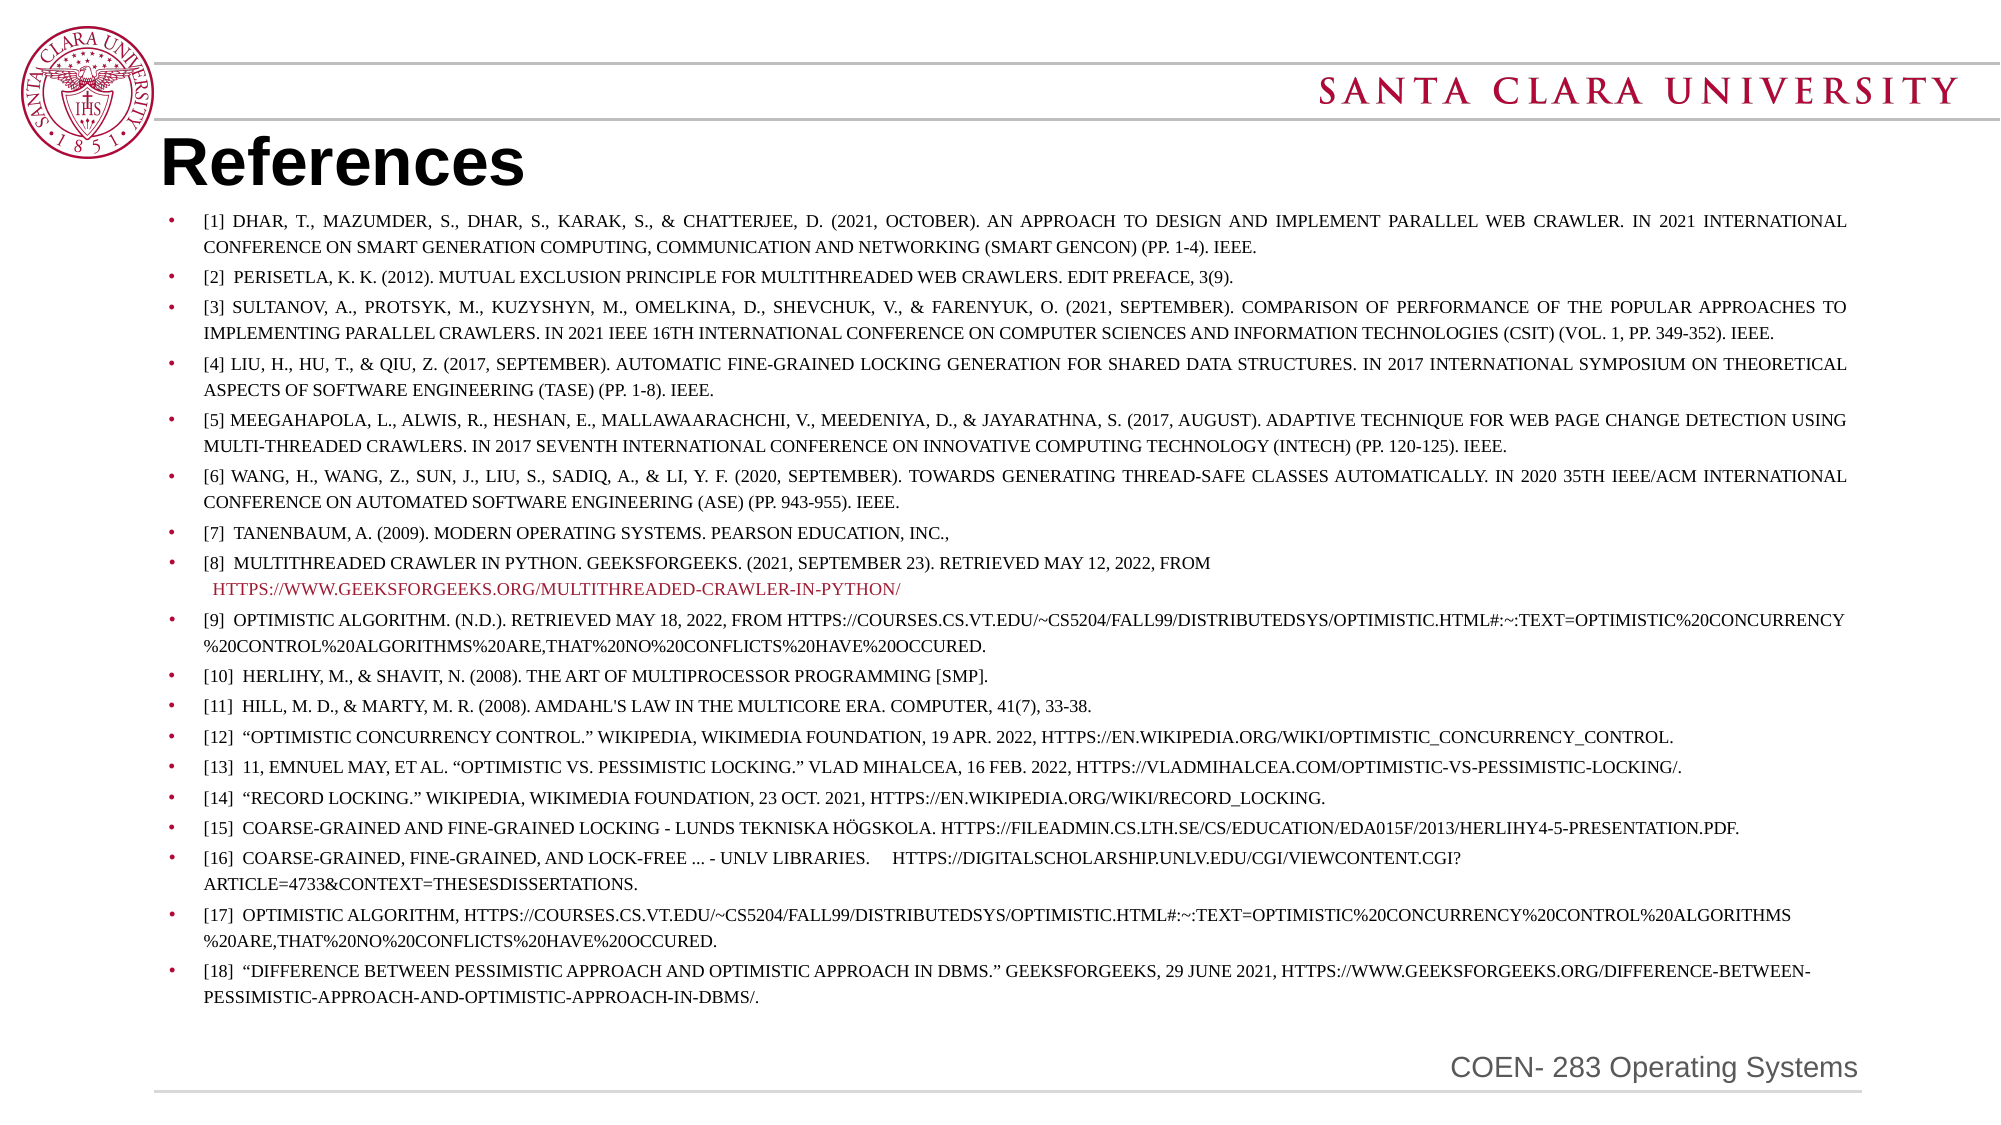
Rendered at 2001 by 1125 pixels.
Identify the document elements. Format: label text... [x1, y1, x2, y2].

picture [1320, 77, 1958, 104]
list COEN- 283 Operating Systems [1238, 1026, 1874, 1092]
list [1] Dhar, T., Mazumder, S., Dhar, S., Karak, S., & Chatterjee, D. (2021, October). An Approach to Design and Implement Parallel Web Crawler. In 2021 International Conference on Smart Generation Computing, Communication and Networking (SMART GENCON) (pp. 1-4). IEEE. [2] Perisetla, K. K. (2012). Mutual exclusion principle for multithreaded web crawlers. Edit Preface, 3(9). [3] Sultanov, A., Protsyk, M., Kuzyshyn, M., Omelkina, D., Shevchuk, V., & Farenyuk, O. (2021, September). Comparison of performance of the popular approaches to implementing parallel crawlers. In 2021 IEEE 16th International Conference on Computer Sciences and Information Technologies (CSIT) (Vol. 1, pp. 349-352). IEEE. [4] Liu, H., Hu, T., & Qiu, Z. (2017, September). Automatic fine-grained locking generation for shared data structures. In 2017 International Symposium on Theoretical Aspects of Software Engineering (TASE) (pp. 1-8). IEEE. [5] Meegahapola, L., Alwis, R., Heshan, E., Mallawaarachchi, V., Meedeniya, D., & Jayarathna, S. (2017, August). Adaptive technique for web page change detection using multi-threaded crawlers. In 2017 Seventh International Conference on Innovative Computing Technology (INTECH) (pp. 120-125). IEEE. [6] Wang, H., Wang, Z., Sun, J., Liu, S., Sadiq, A., & Li, Y. F. (2020, September). Towards generating thread-safe classes automatically. In 2020 35th IEEE/ACM International Conference on Automated Software Engineering (ASE) (pp. 943-955). IEEE. [7] Tanenbaum, A. (2009). Modern operating systems. Pearson Education, Inc., [8] Multithreaded crawler in Python. GeeksforGeeks. (2021, September 23). Retrieved May 12, 2022, from https://www.geeksforgeeks.org/multithreaded-crawler-in-python/ [9] Optimistic algorithm. (n.d.). Retrieved May 18, 2022, from https://courses.cs.vt.edu/~cs5204/fall99/distributedSys/optimistic.html#:~:text=Optimistic%20Concurrency%20Control%20Algorithms%20are,that%20no%20conflicts%20have%20occured. [10] Herlihy, M., & Shavit, N. (2008). The Art of Multiprocessor Programming [SMP]. [11] Hill, M. D., & Marty, M. R. (2008). Amdahl's law in the multicore era. Computer, 41(7), 33-38. [12] “Optimistic Concurrency Control.” Wikipedia, Wikimedia Foundation, 19 Apr. 2022, https://en.wikipedia.org/wiki/Optimistic_concurrency_control. [13] 11, Emnuel May, et al. “Optimistic vs. Pessimistic Locking.” Vlad Mihalcea, 16 Feb. 2022, https://vladmihalcea.com/optimistic-vs-pessimistic-locking/. [14] “Record Locking.” Wikipedia, Wikimedia Foundation, 23 Oct. 2021, https://en.wikipedia.org/wiki/Record_locking. [15] Coarse-Grained and Fine-Grained Locking - Lunds Tekniska Högskola. https://fileadmin.cs.lth.se/cs/Education/EDA015F/2013/Herlihy4-5-presentation.pdf. [16] Coarse-Grained, Fine-Grained, and Lock-Free ... - UNLV Libraries. https://digitalscholarship.unlv.edu/cgi/viewcontent.cgi?article=4733&context=thesesdissertations. [17] Optimistic Algorithm, https://courses.cs.vt.edu/~cs5204/fall99/distributedSys/optimistic.html#:~:text=Optimistic%20Concurrency%20Control%20Algorithms%20are,that%20no%20conflicts%20have%20occured. [18] “Difference between Pessimistic Approach and Optimistic Approach in DBMS.” GeeksforGeeks, 29 June 2021, https://www.geeksforgeeks.org/difference-between-pessimistic-approach-and-optimistic-approach-in-dbms/. [153, 197, 1863, 1026]
picture [21, 26, 154, 159]
title References [145, 119, 1855, 209]
